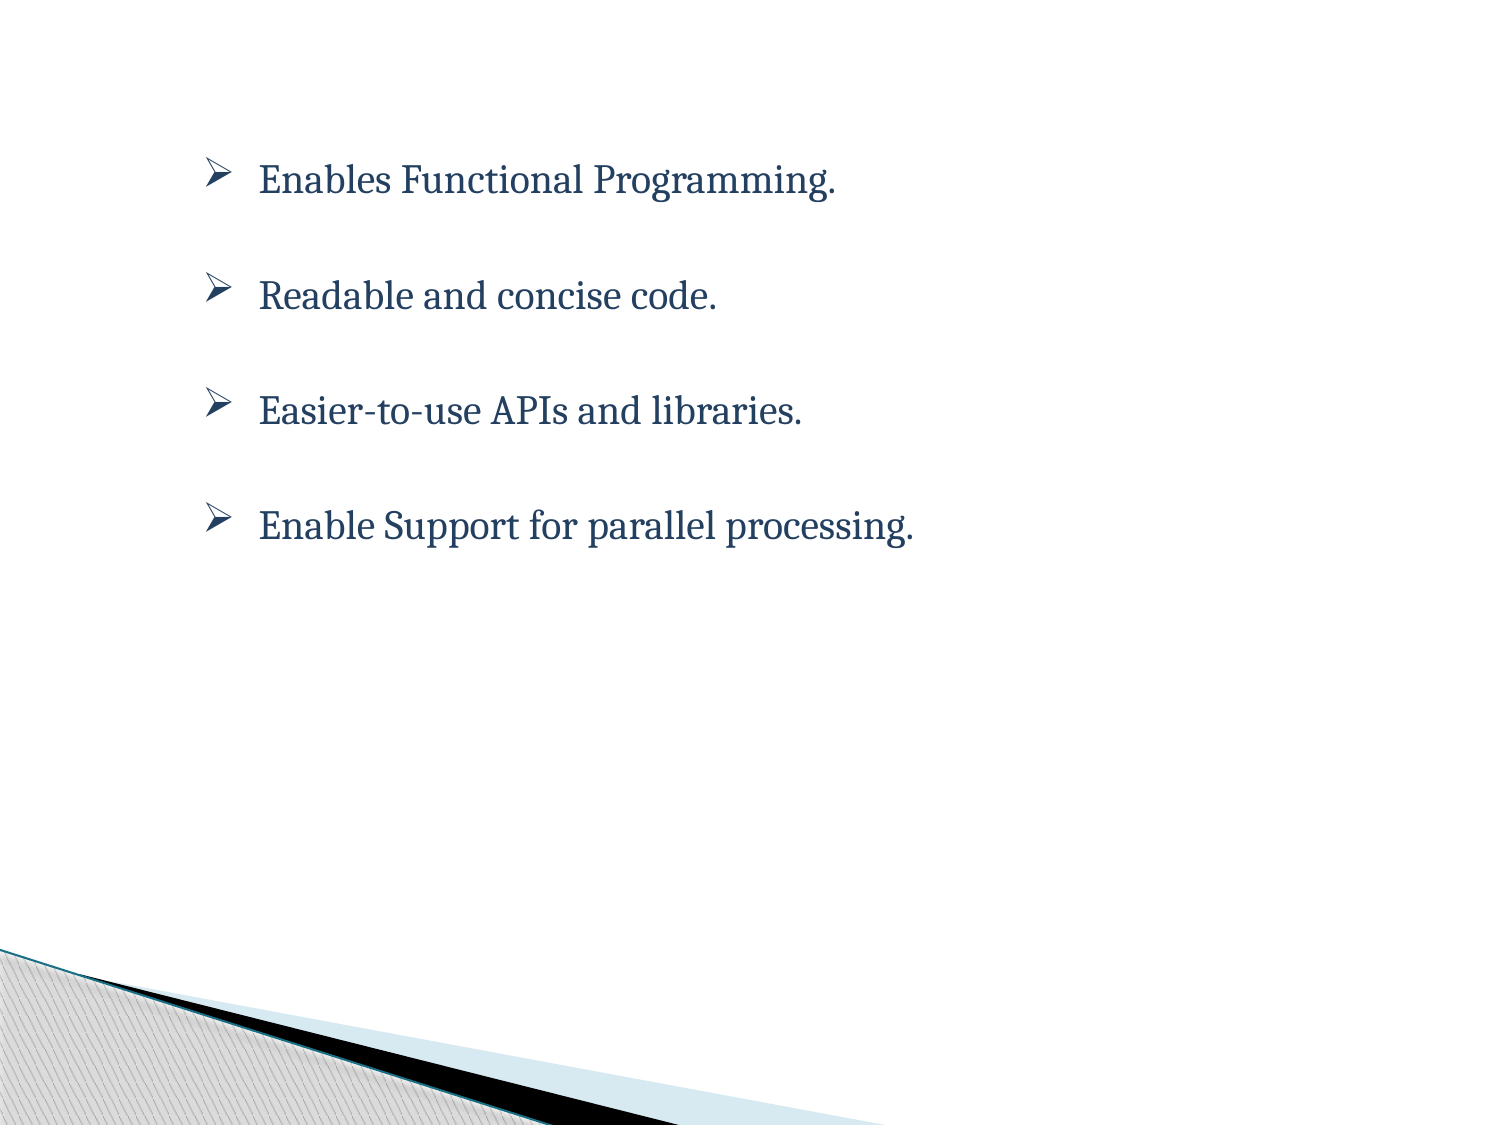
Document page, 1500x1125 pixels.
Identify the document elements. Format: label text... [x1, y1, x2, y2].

text_box Enables Functional Programming. Readable and concise code. Easier-to-use APIs and libraries. Enable Support for parallel processing. [187, 137, 1313, 666]
